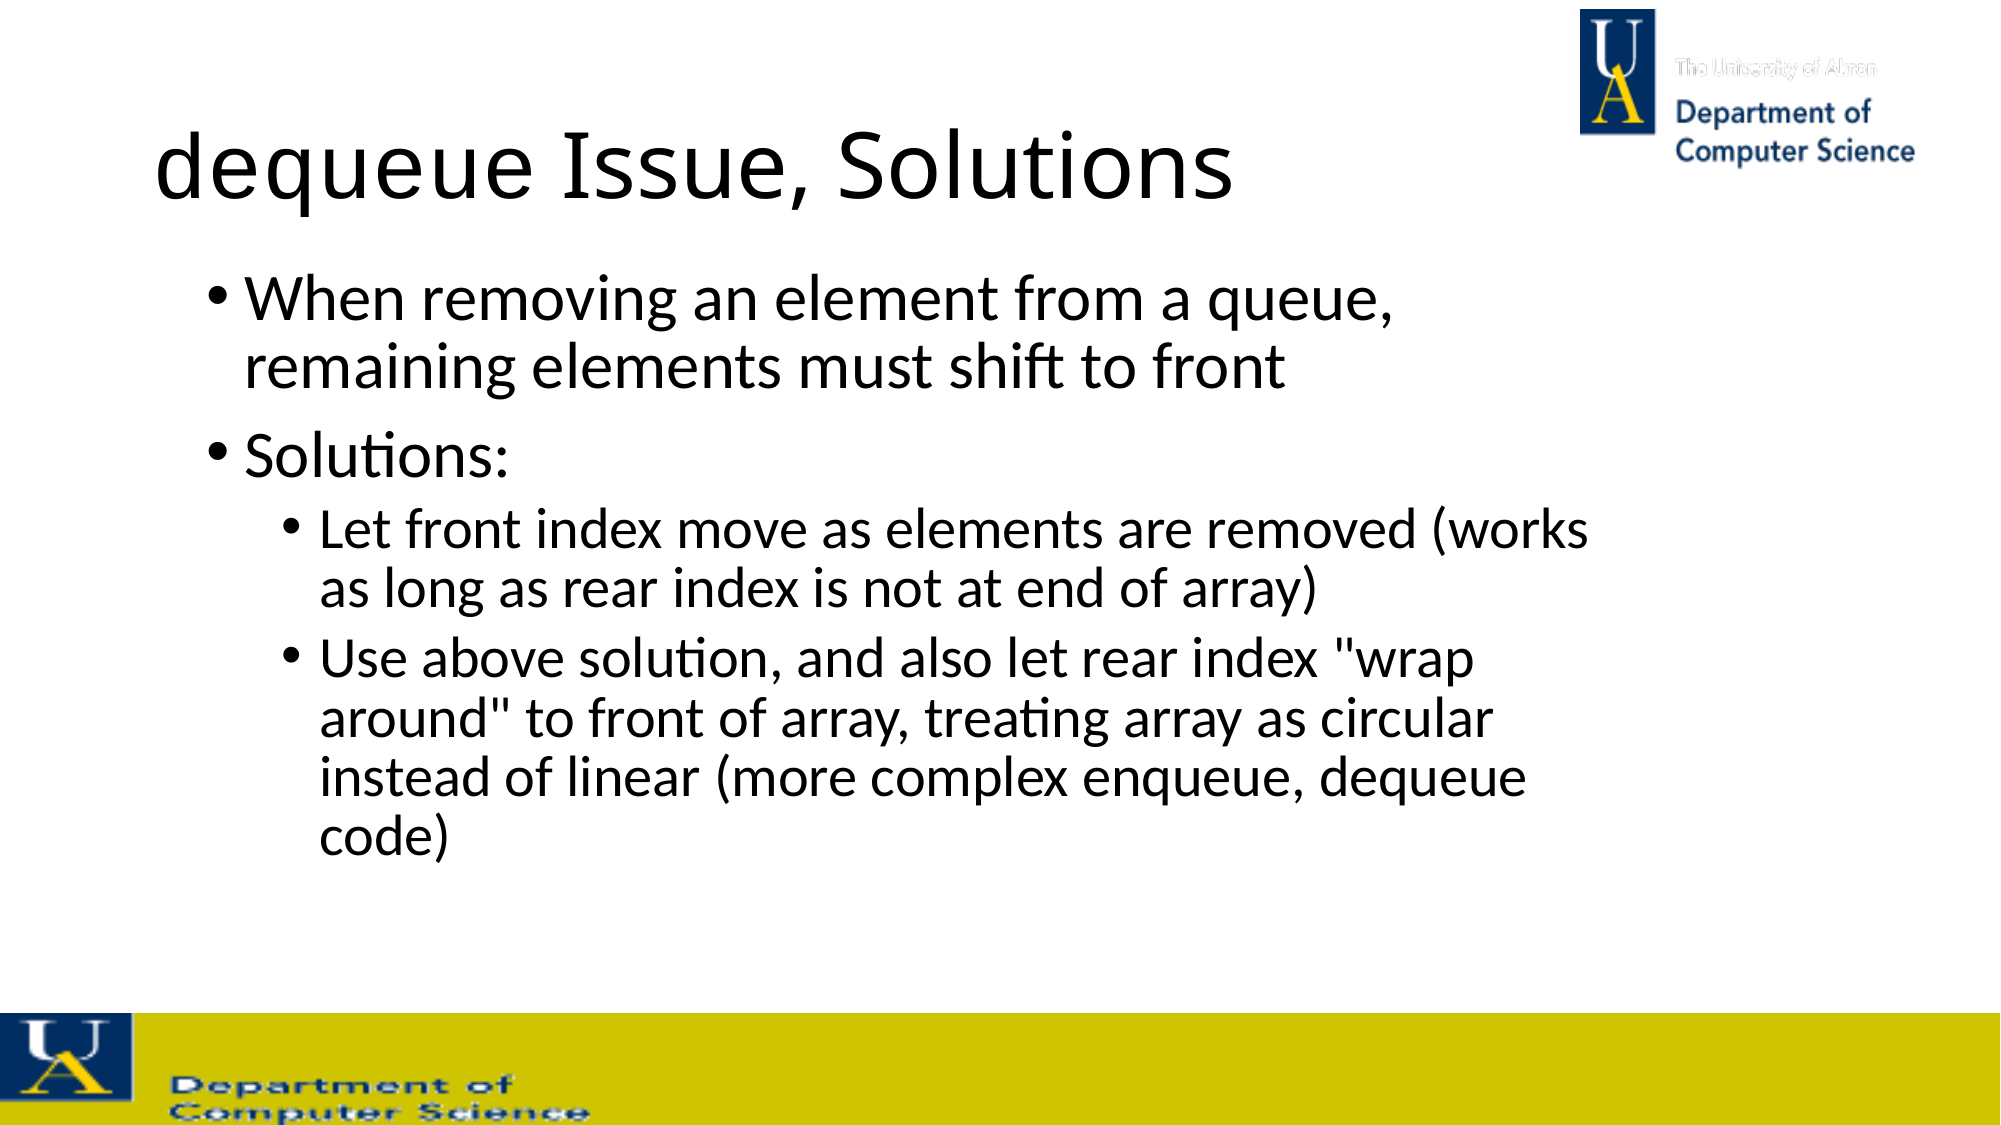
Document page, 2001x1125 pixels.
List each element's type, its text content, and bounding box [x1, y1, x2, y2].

picture [1580, 9, 2001, 198]
title dequeue Issue, Solutions [137, 59, 1863, 278]
list When removing an element from a queue, remaining elements must shift to front Solutions: Let front index move as elements are removed (works as long as rear index is not at end of array) Use above solution, and also let rear index "wrap around" to front of array, treating array as circular instead of linear (more complex enqueue, dequeue code) [191, 258, 1663, 988]
picture [0, 1013, 2000, 1125]
